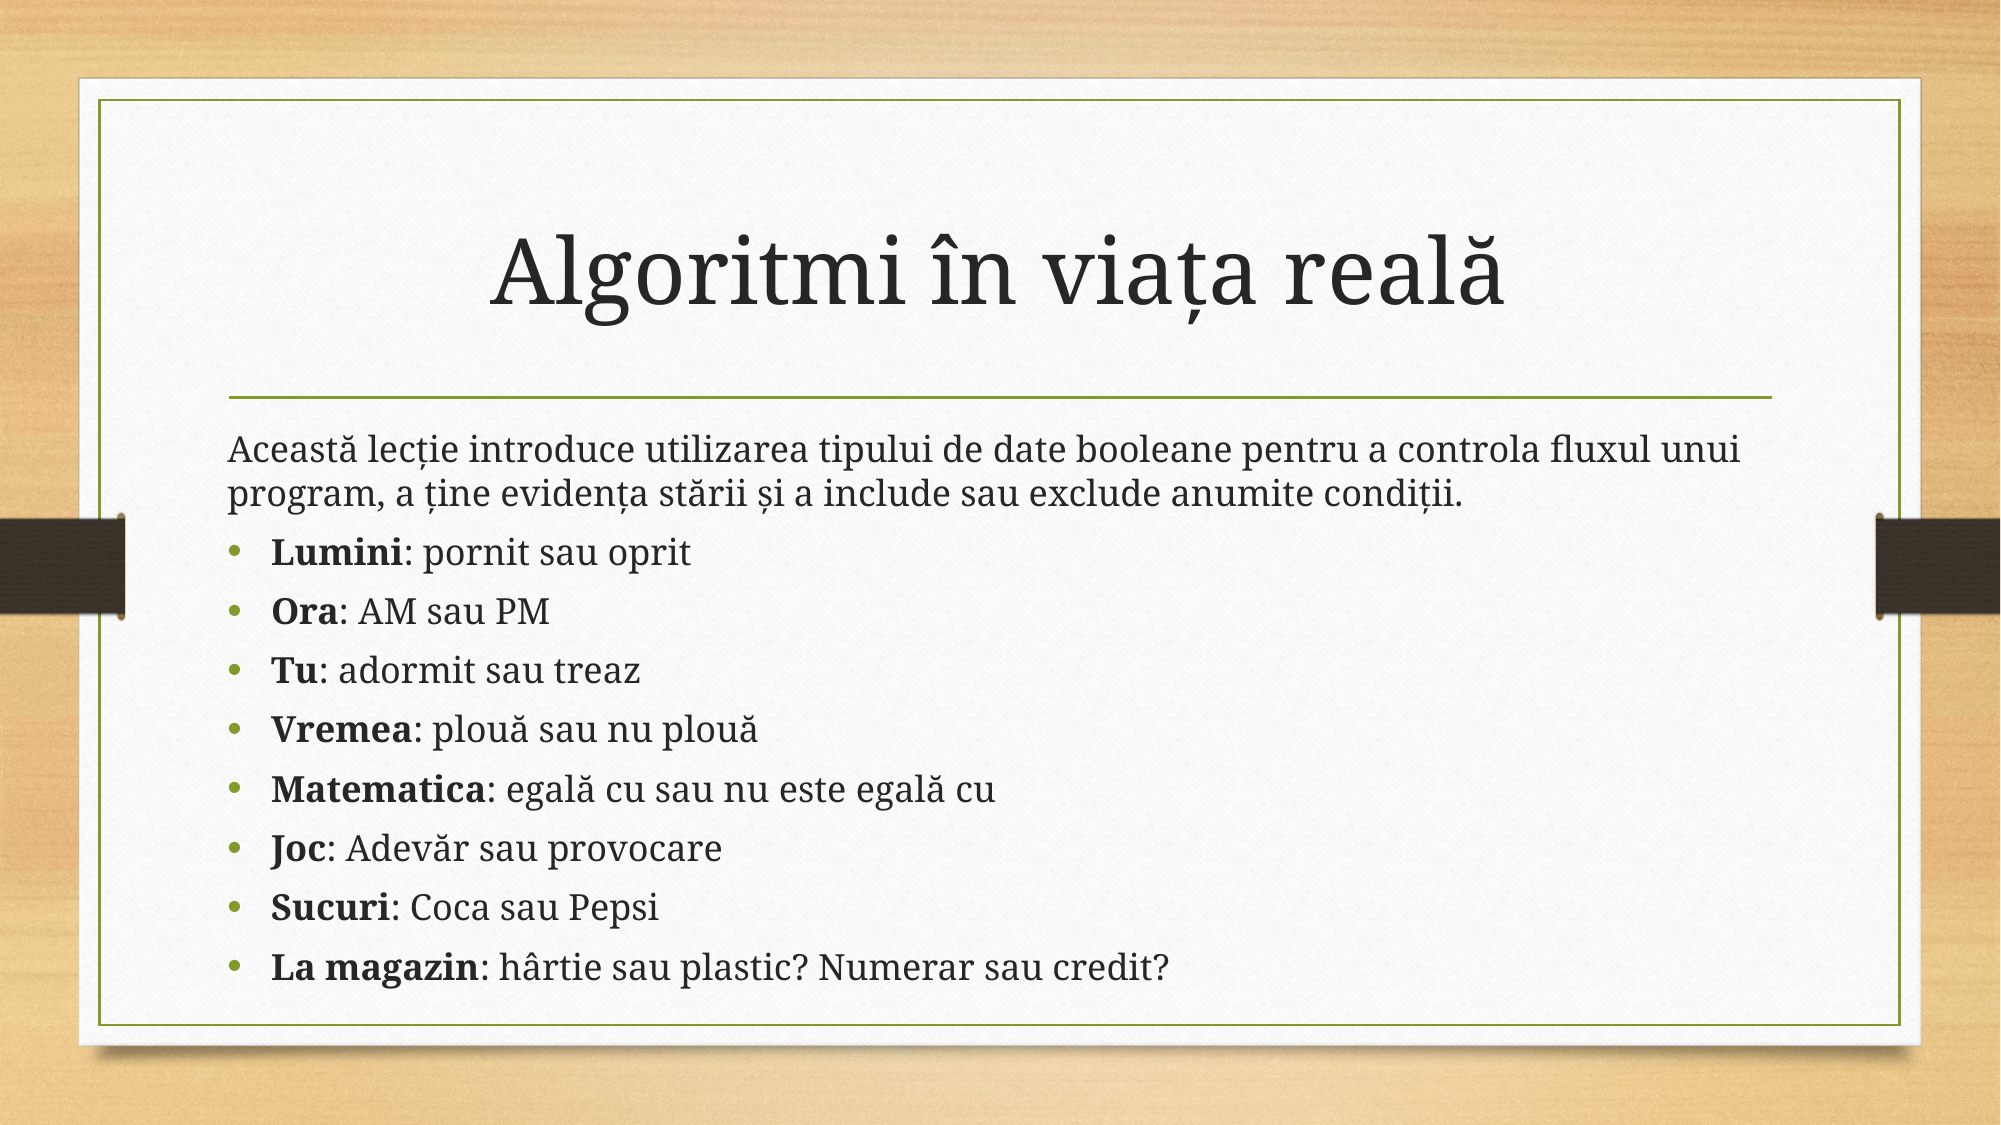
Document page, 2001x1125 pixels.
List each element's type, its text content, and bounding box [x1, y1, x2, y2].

title Algoritmi în viața reală [212, 161, 1788, 375]
list Această lecție introduce utilizarea tipului de date booleane pentru a controla fluxul unui program, a ține evidența stării și a include sau exclude anumite condiții. Lumini: pornit sau oprit Ora: AM sau PM Tu: adormit sau treaz Vremea: plouă sau nu plouă Matematica: egală cu sau nu este egală cu Joc: Adevăr sau provocare Sucuri: Coca sau Pepsi La magazin: hârtie sau plastic? Numerar sau credit? [212, 419, 1788, 999]
picture [0, 0, 2001, 1125]
